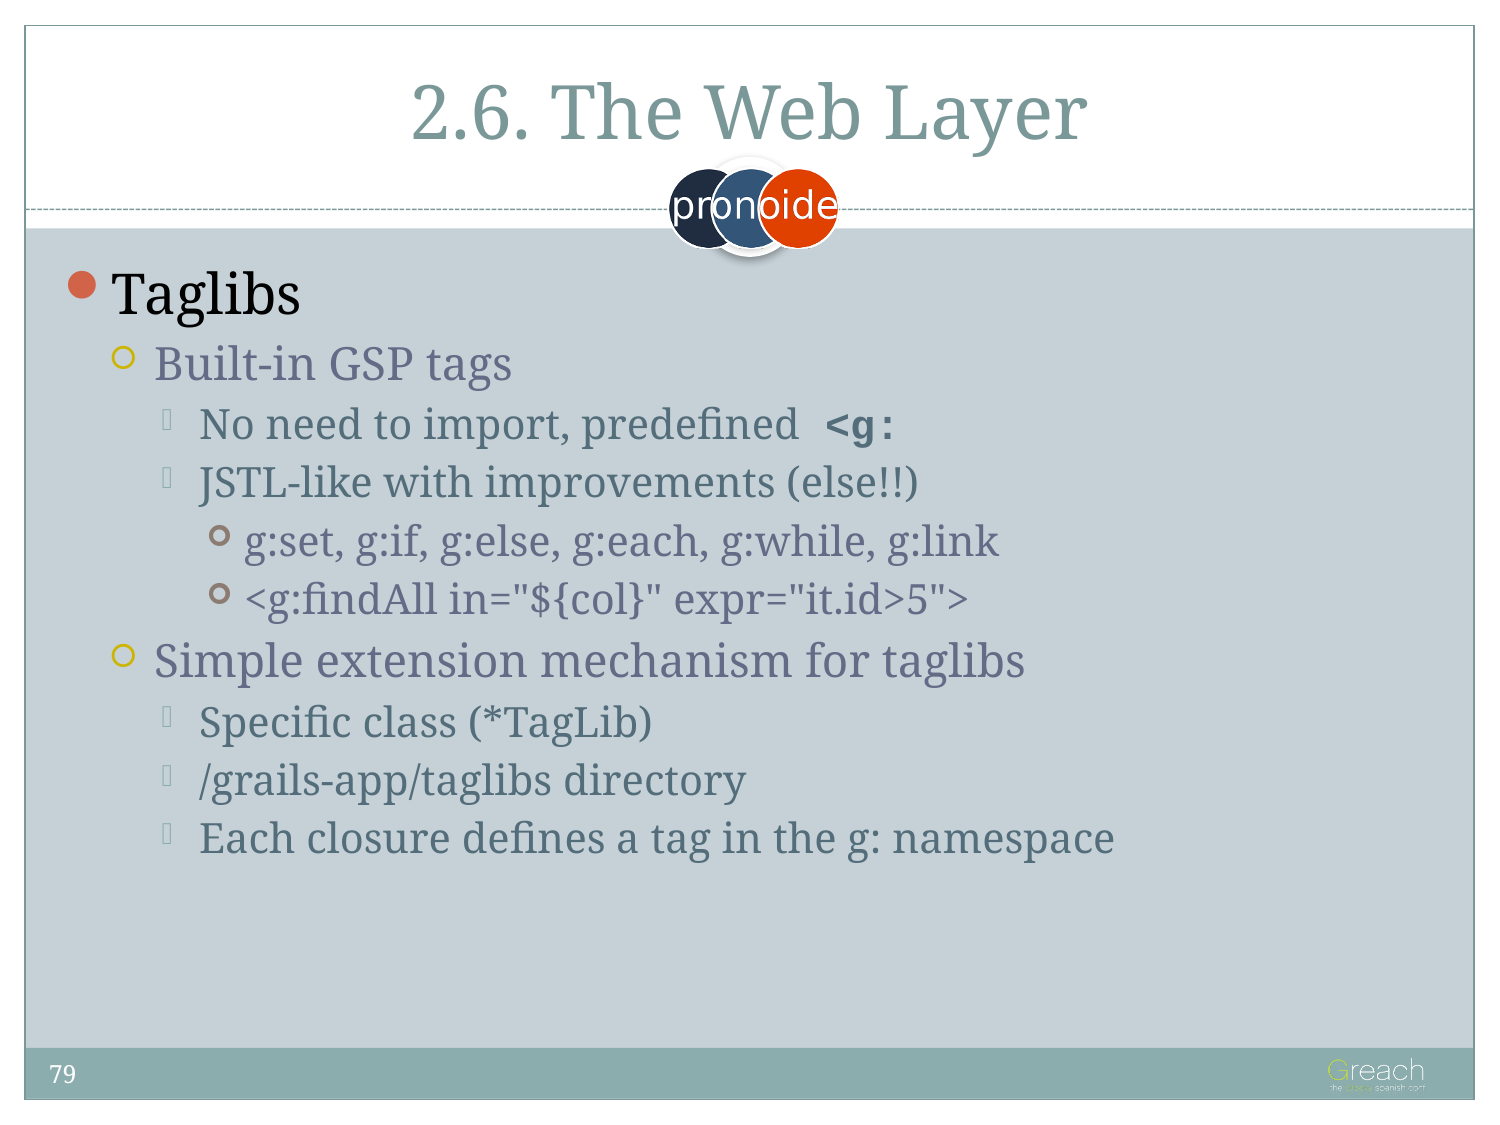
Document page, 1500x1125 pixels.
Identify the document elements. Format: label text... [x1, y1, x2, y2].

picture [1328, 1058, 1425, 1097]
list Taglibs Built-in GSP tags No need to import, predefined <g: JSTL-like with improvements (else!!) g:set, g:if, g:else, g:each, g:while, g:link <g:findAll in="${col}" expr="it.id>5"> Simple extension mechanism for taglibs Specific class (*TagLib) /grails-app/taglibs directory Each closure defines a tag in the g: namespace [49, 250, 1445, 1001]
picture [667, 167, 839, 249]
title 2.6. The Web Layer [49, 37, 1450, 162]
